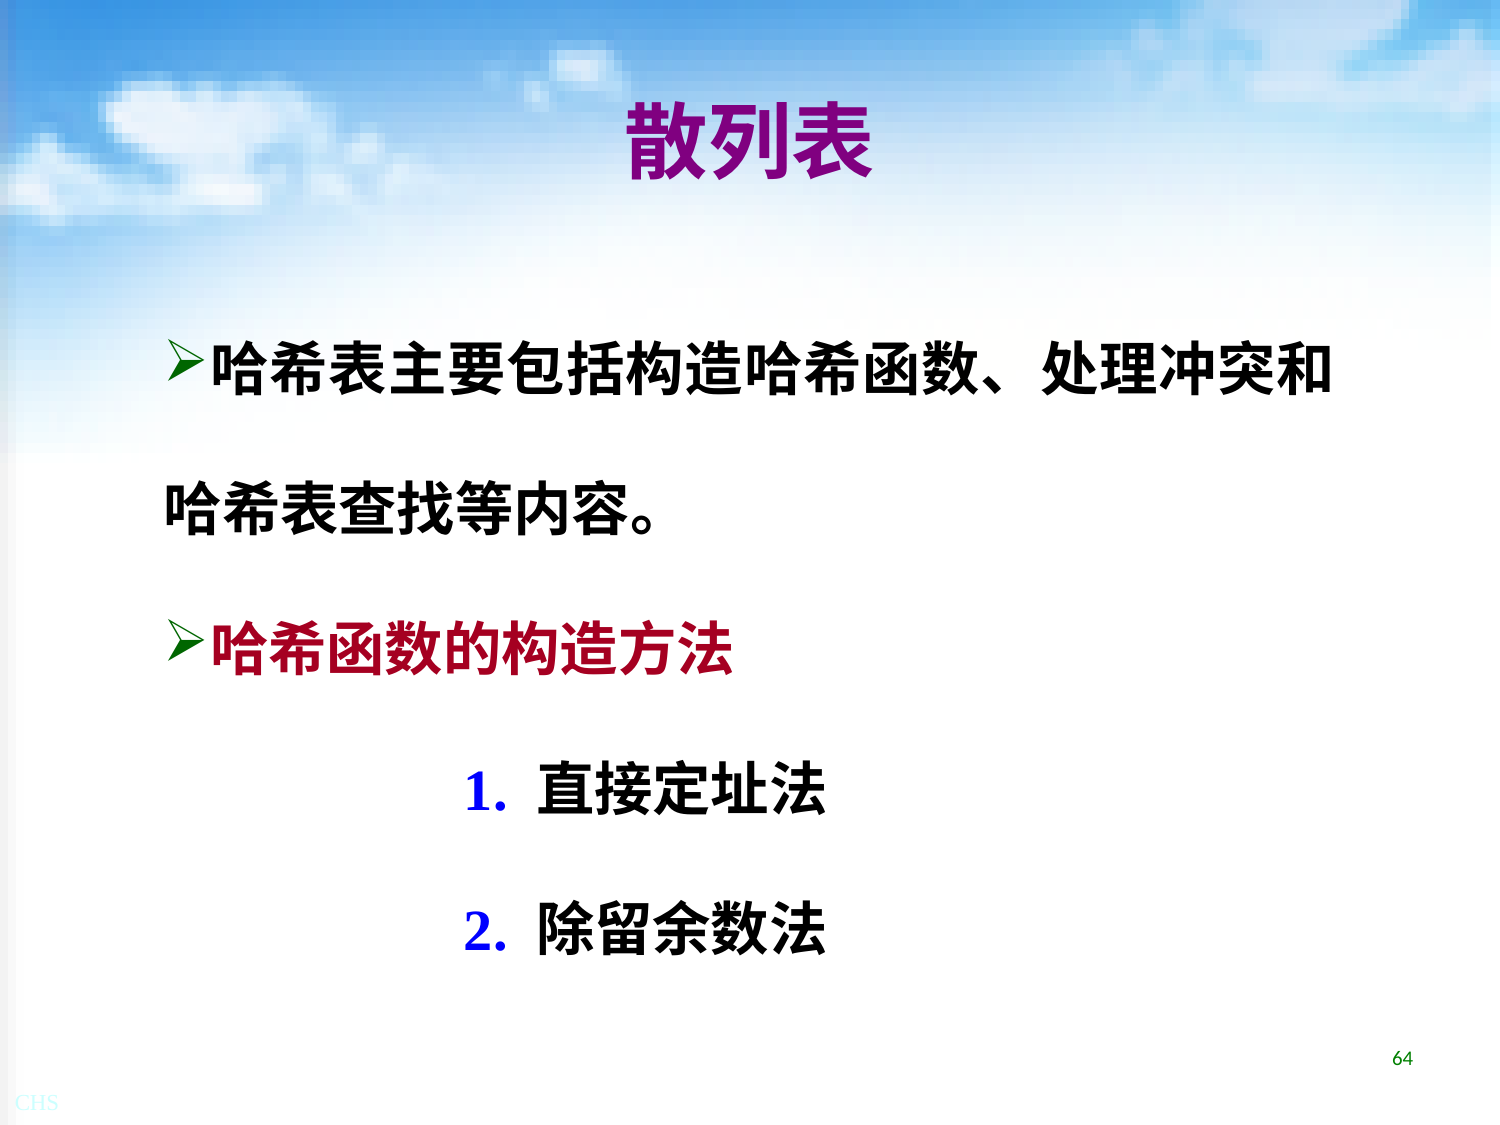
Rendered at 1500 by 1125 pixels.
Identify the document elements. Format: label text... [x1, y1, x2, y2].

list 哈希表主要包括构造哈希函数、处理冲突和哈希表查找等内容。 哈希函数的构造方法 1. 直接定址法 2. 除留余数法 [163, 262, 1337, 1006]
slide_number 64 [1370, 1042, 1435, 1072]
title 散列表 [163, 44, 1337, 233]
picture [0, 0, 1500, 1125]
